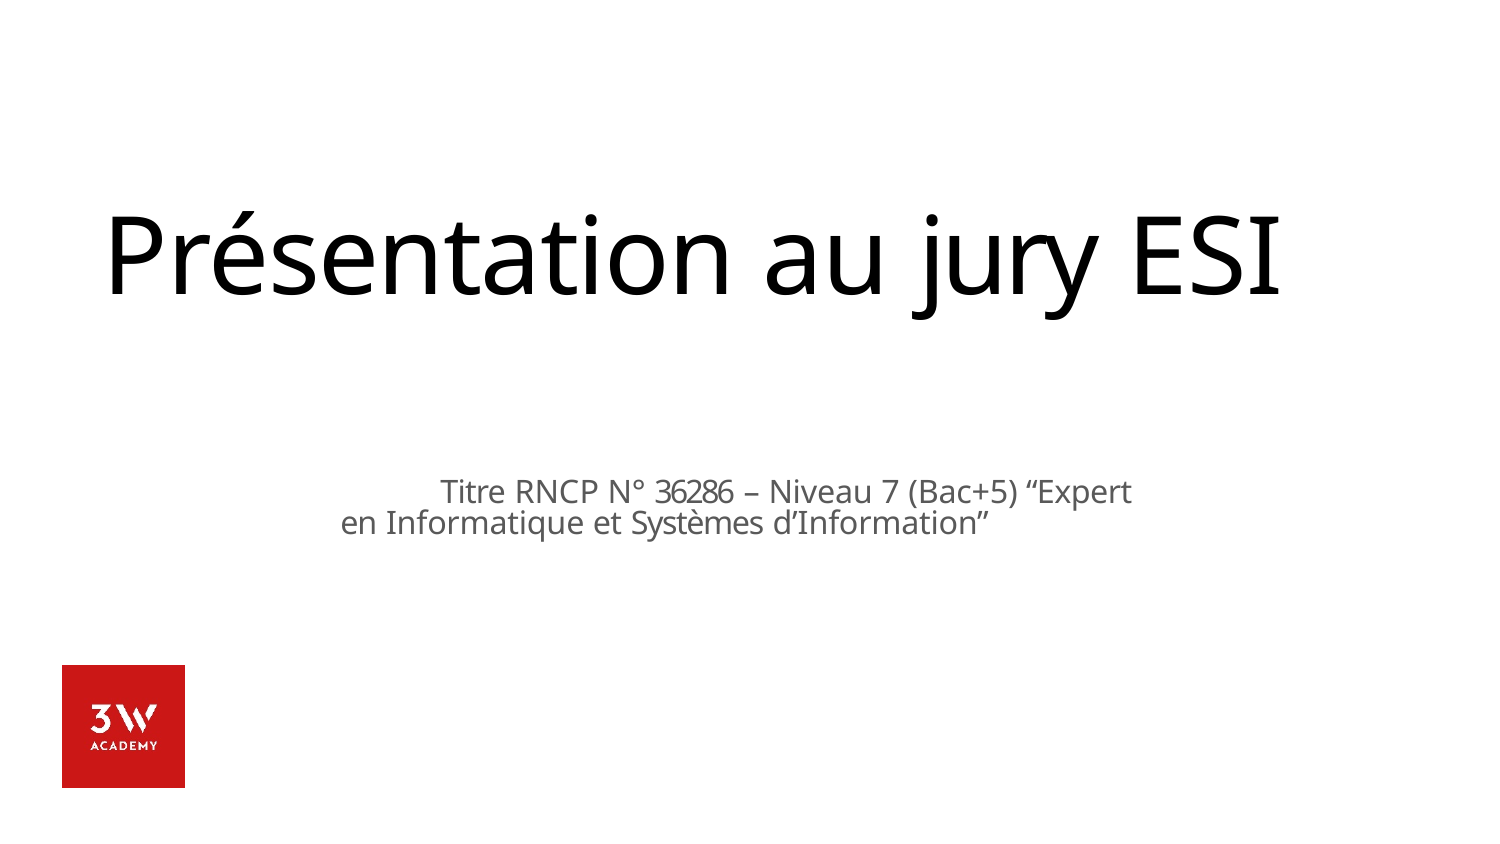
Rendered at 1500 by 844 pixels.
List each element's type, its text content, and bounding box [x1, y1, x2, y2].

picture [62, 665, 185, 788]
list Présentation au jury ESI [99, 184, 1385, 662]
text_box Titre RNCP N° 36286 – Niveau 7 (Bac+5) “Expert en Informatique et Systèmes d’Information” [338, 469, 1162, 541]
